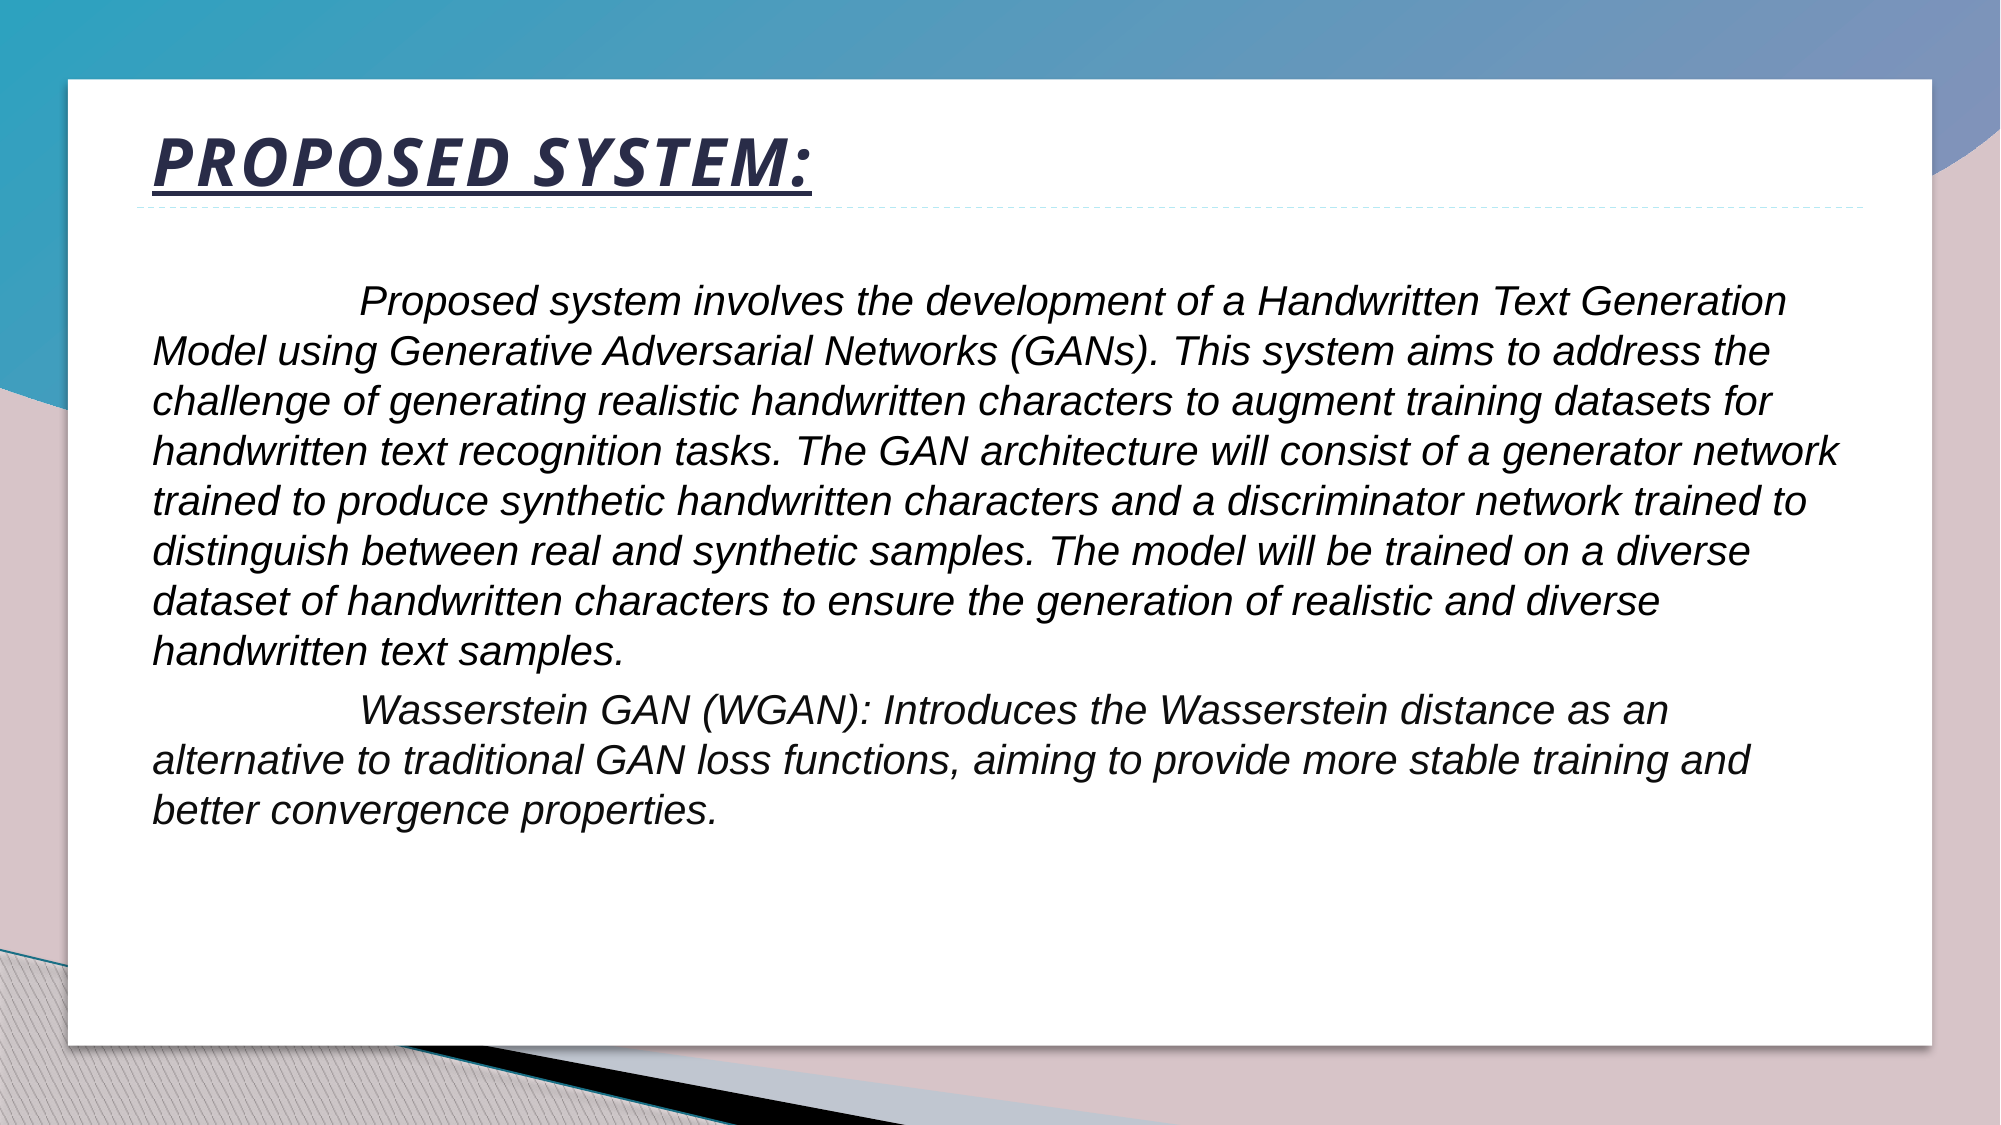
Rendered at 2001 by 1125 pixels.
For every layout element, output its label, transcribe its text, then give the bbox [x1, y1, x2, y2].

list Proposed system involves the development of a Handwritten Text Generation Model using Generative Adversarial Networks (GANs). This system aims to address the challenge of generating realistic handwritten characters to augment training datasets for handwritten text recognition tasks. The GAN architecture will consist of a generator network trained to produce synthetic handwritten characters and a discriminator network trained to distinguish between real and synthetic samples. The model will be trained on a diverse dataset of handwritten characters to ensure the generation of realistic and diverse handwritten text samples. Wasserstein GAN (WGAN): Introduces the Wasserstein distance as an alternative to traditional GAN loss functions, aiming to provide more stable training and better convergence properties. [137, 207, 1864, 1014]
title PROPOSED SYSTEM: [137, 111, 1863, 207]
